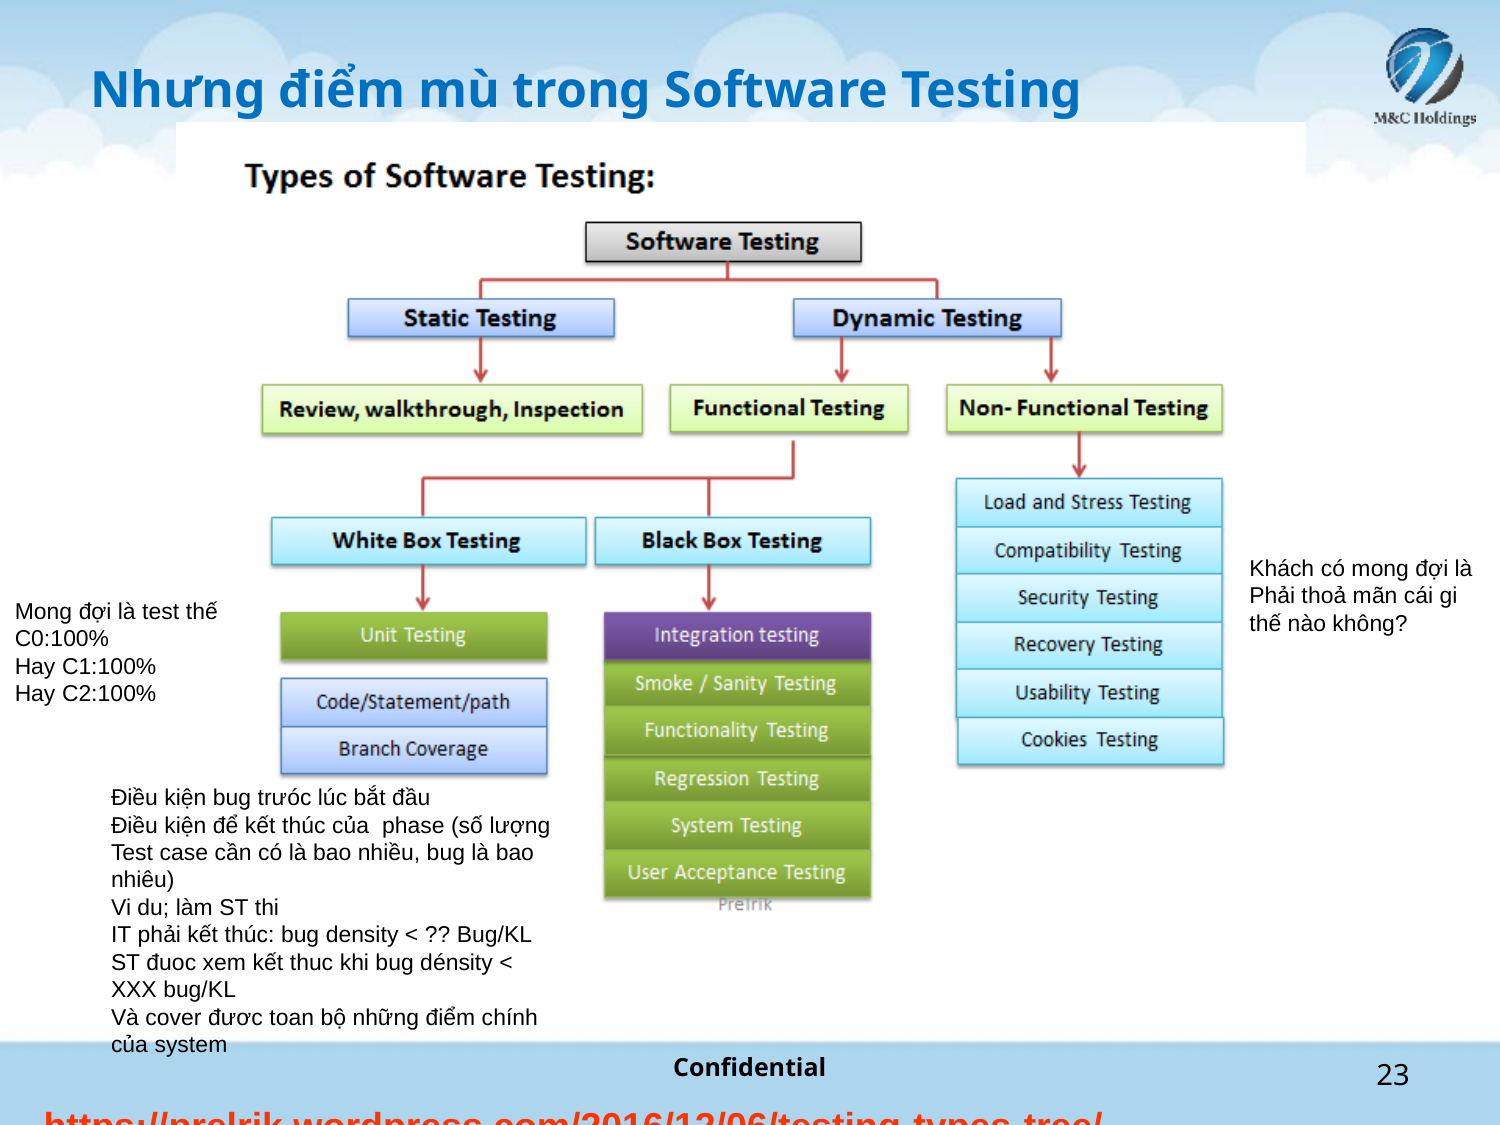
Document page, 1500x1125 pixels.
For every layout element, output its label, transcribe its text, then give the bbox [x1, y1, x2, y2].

slide_number 23 [1074, 1048, 1425, 1110]
text_box Mong đợi là test thế C0:100% Hay C1:100% Hay C2:100% [0, 588, 176, 714]
text_box Điều kiện bug trưóc lúc bắt đầu Điều kiện để kết thúc của phase (số lượng Test case cần có là bao nhiều, bug là bao nhiêu) Vi du; làm ST thi IT phải kết thúc: bug density < ?? Bug/KL ST đuoc xem kết thuc khi bug dénsity < XXX bug/KL Và cover đươc toan bộ những điểm chính của system [96, 775, 573, 1093]
footer Confidential [573, 1044, 988, 1085]
title Nhưng điểm mù trong Software Testing [75, 33, 1425, 149]
text_box https://prelrik.wordpress.com/2016/12/06/testing-types-tree/ [28, 1094, 1419, 1125]
picture [0, 0, 1500, 1125]
text_box Khách có mong đợi là Phải thoả mãn cái gi thế nào không? [1306, 546, 1500, 644]
